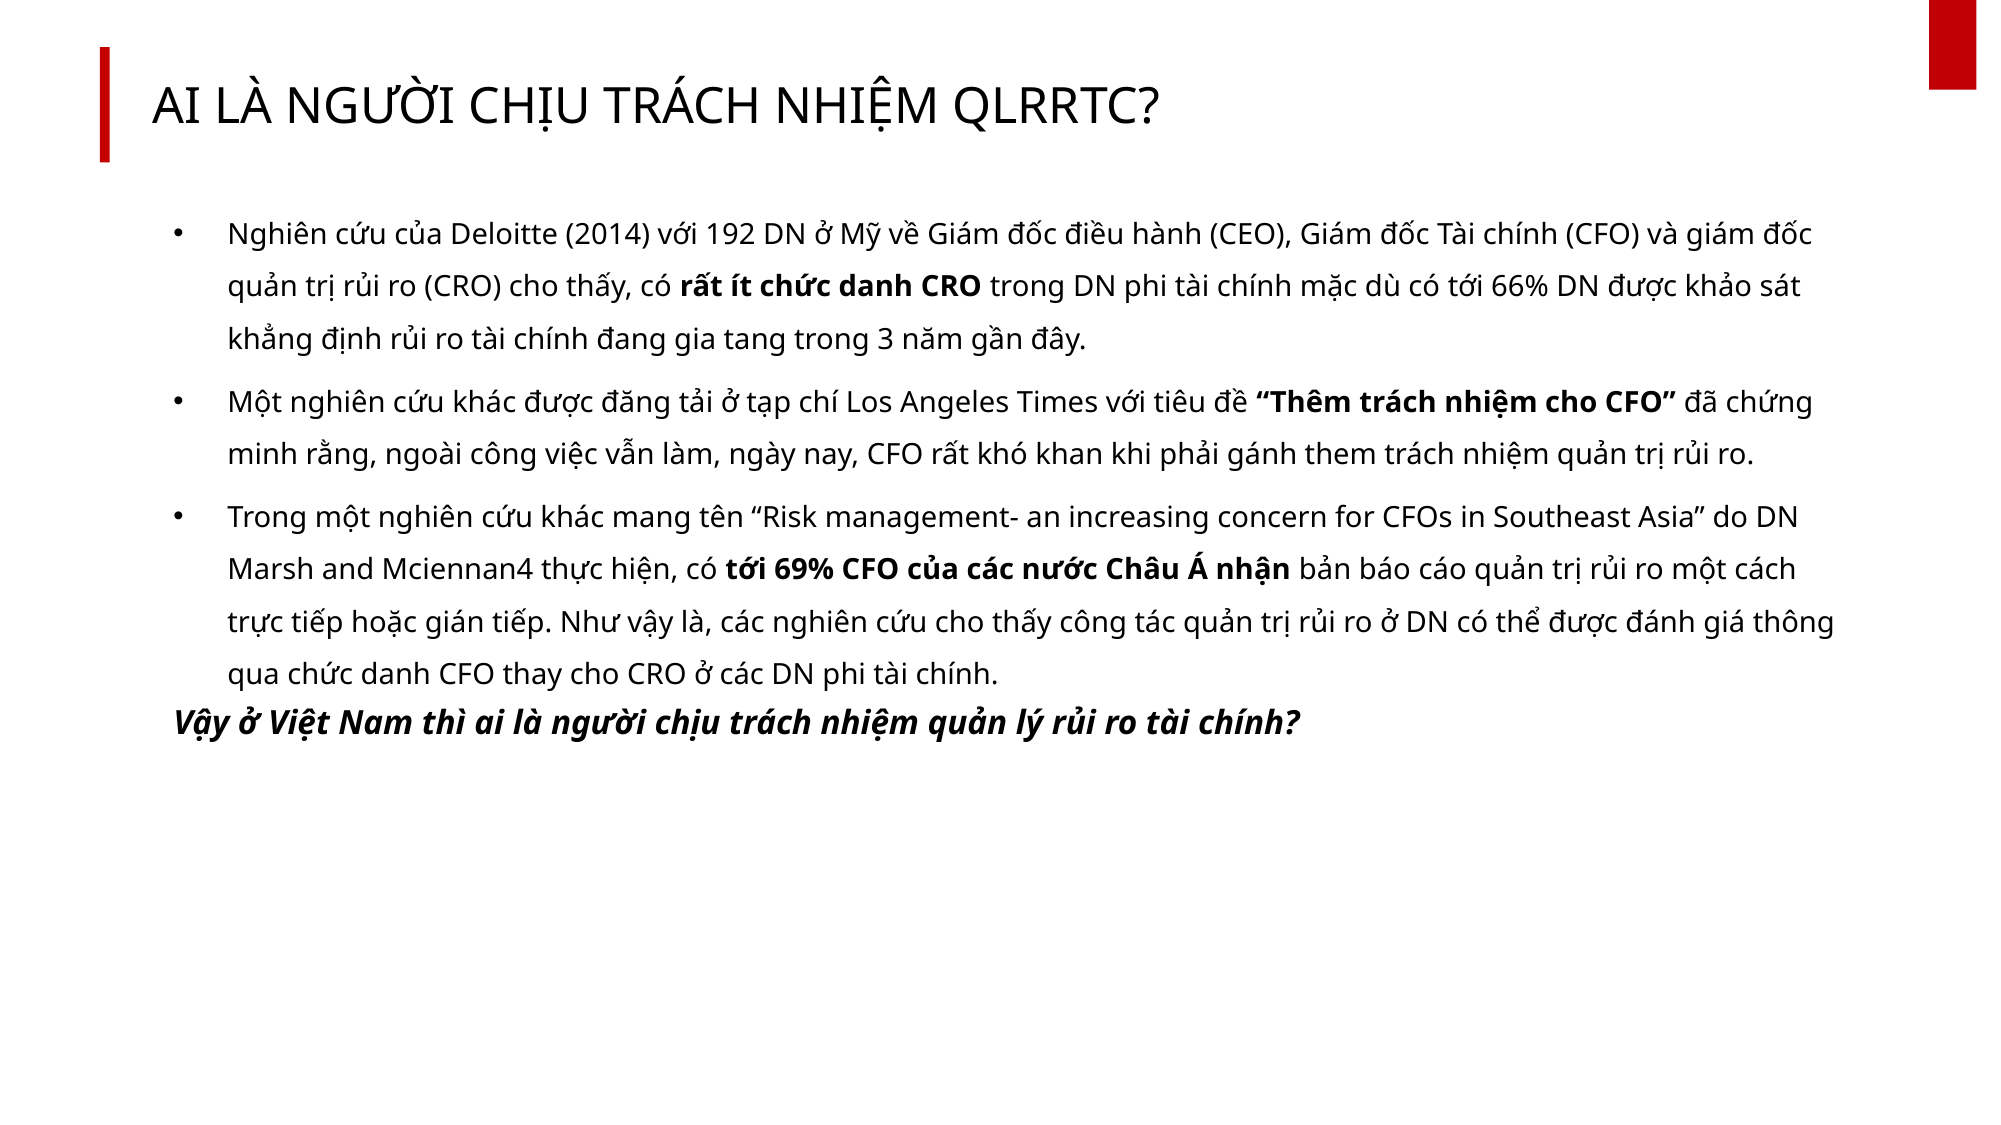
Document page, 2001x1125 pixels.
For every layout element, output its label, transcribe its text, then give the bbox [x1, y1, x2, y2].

list Nghiên cứu của Deloitte (2014) với 192 DN ở Mỹ về Giám đốc điều hành (CEO), Giám đốc Tài chính (CFO) và giám đốc quản trị rủi ro (CRO) cho thấy, có rất ít chức danh CRO trong DN phi tài chính mặc dù có tới 66% DN được khảo sát khẳng định rủi ro tài chính đang gia tang trong 3 năm gần đây. Một nghiên cứu khác được đăng tải ở tạp chí Los Angeles Times với tiêu đề “Thêm trách nhiệm cho CFO” đã chứng minh rằng, ngoài công việc vẫn làm, ngày nay, CFO rất khó khan khi phải gánh them trách nhiệm quản trị rủi ro. Trong một nghiên cứu khác mang tên “Risk management- an increasing concern for CFOs in Southeast Asia” do DN Marsh and Mciennan4 thực hiện, có tới 69% CFO của các nước Châu Á nhận bản báo cáo quản trị rủi ro một cách trực tiếp hoặc gián tiếp. Như vậy là, các nghiên cứu cho thấy công tác quản trị rủi ro ở DN có thể được đánh giá thông qua chức danh CFO thay cho CRO ở các DN phi tài chính. Vậy ở Việt Nam thì ai là người chịu trách nhiệm quản lý rủi ro tài chính? [137, 190, 1863, 764]
title AI LÀ NGƯỜI CHỊU TRÁCH NHIỆM QLRRTC? [137, 73, 1863, 140]
